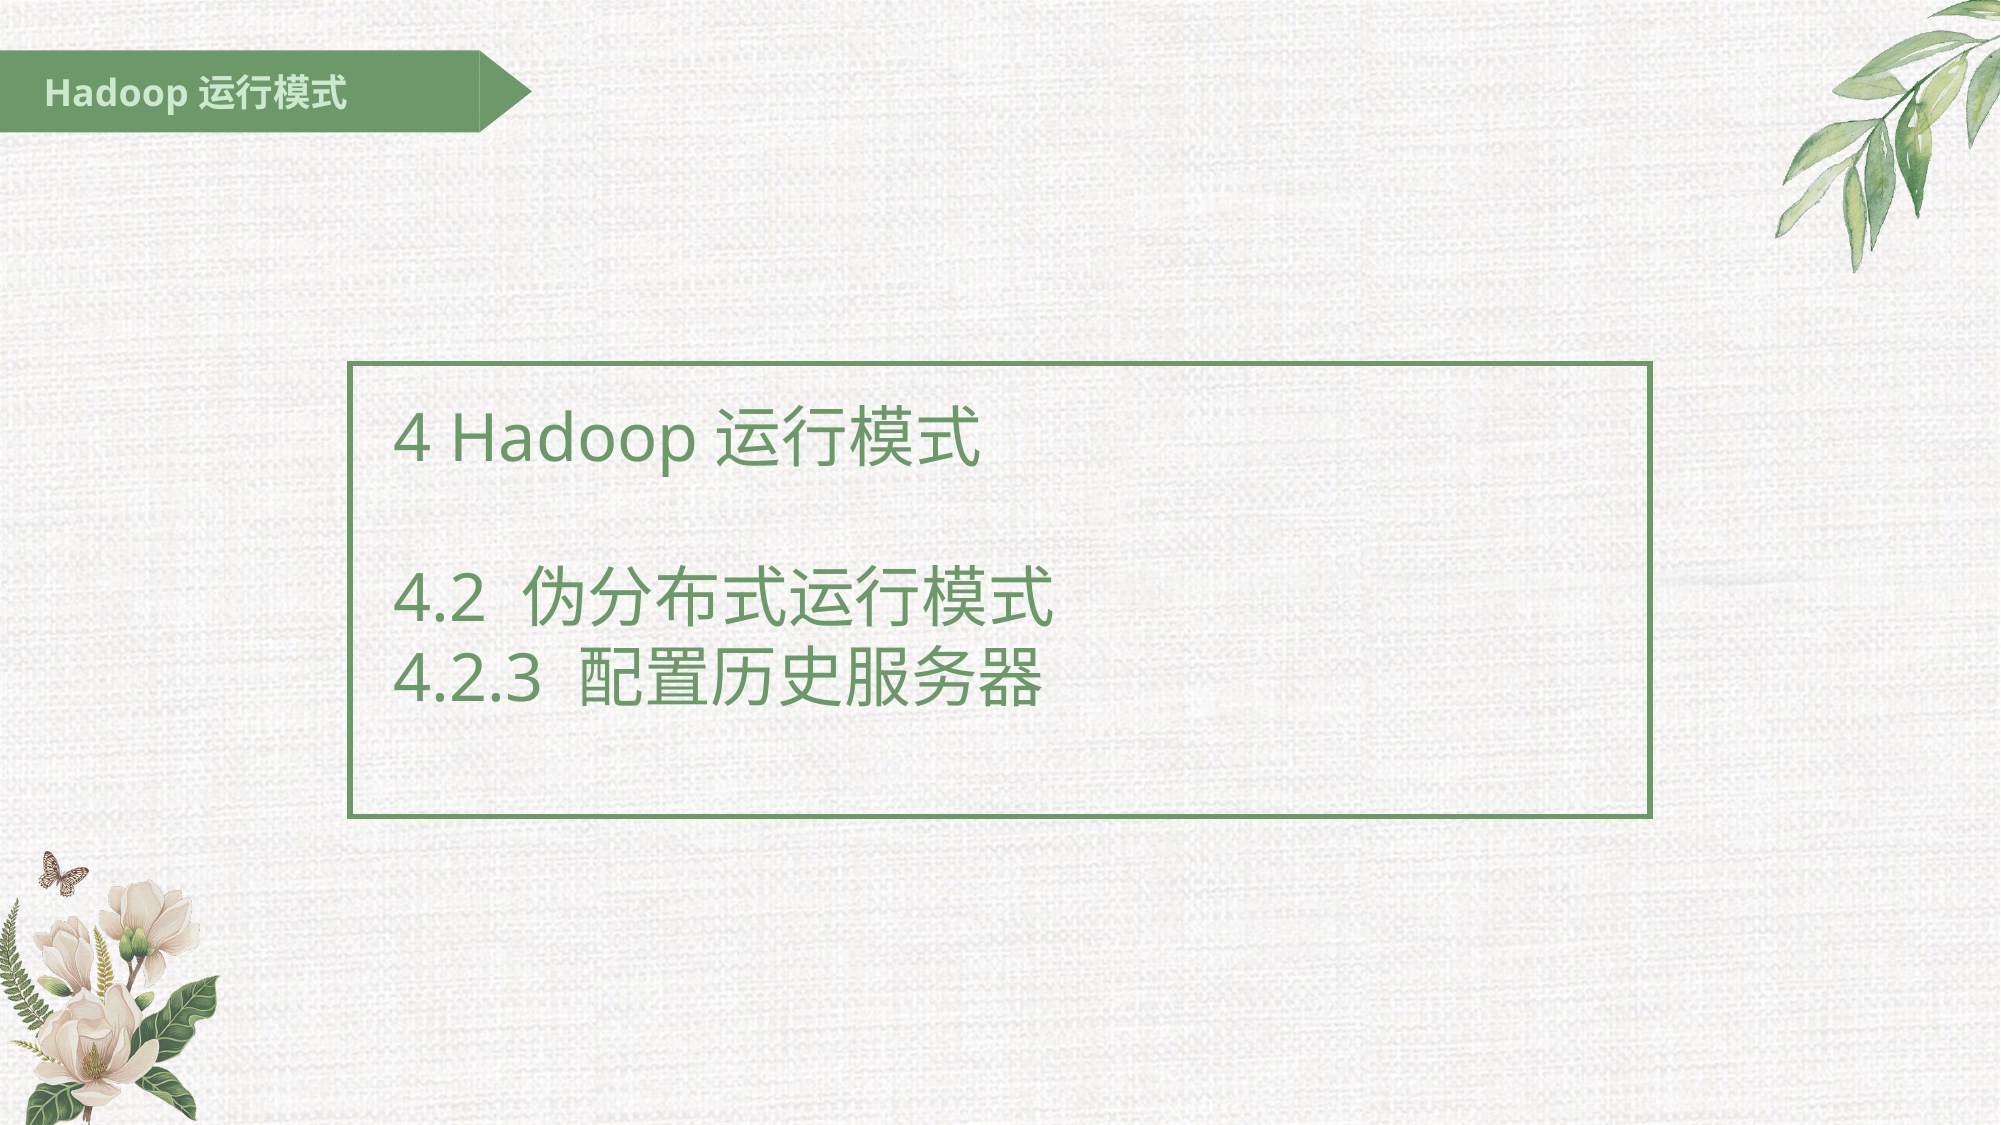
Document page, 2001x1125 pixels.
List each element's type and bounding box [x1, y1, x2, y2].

picture [0, 0, 2001, 1125]
text_box [349, 363, 1651, 817]
text_box [0, 50, 533, 133]
